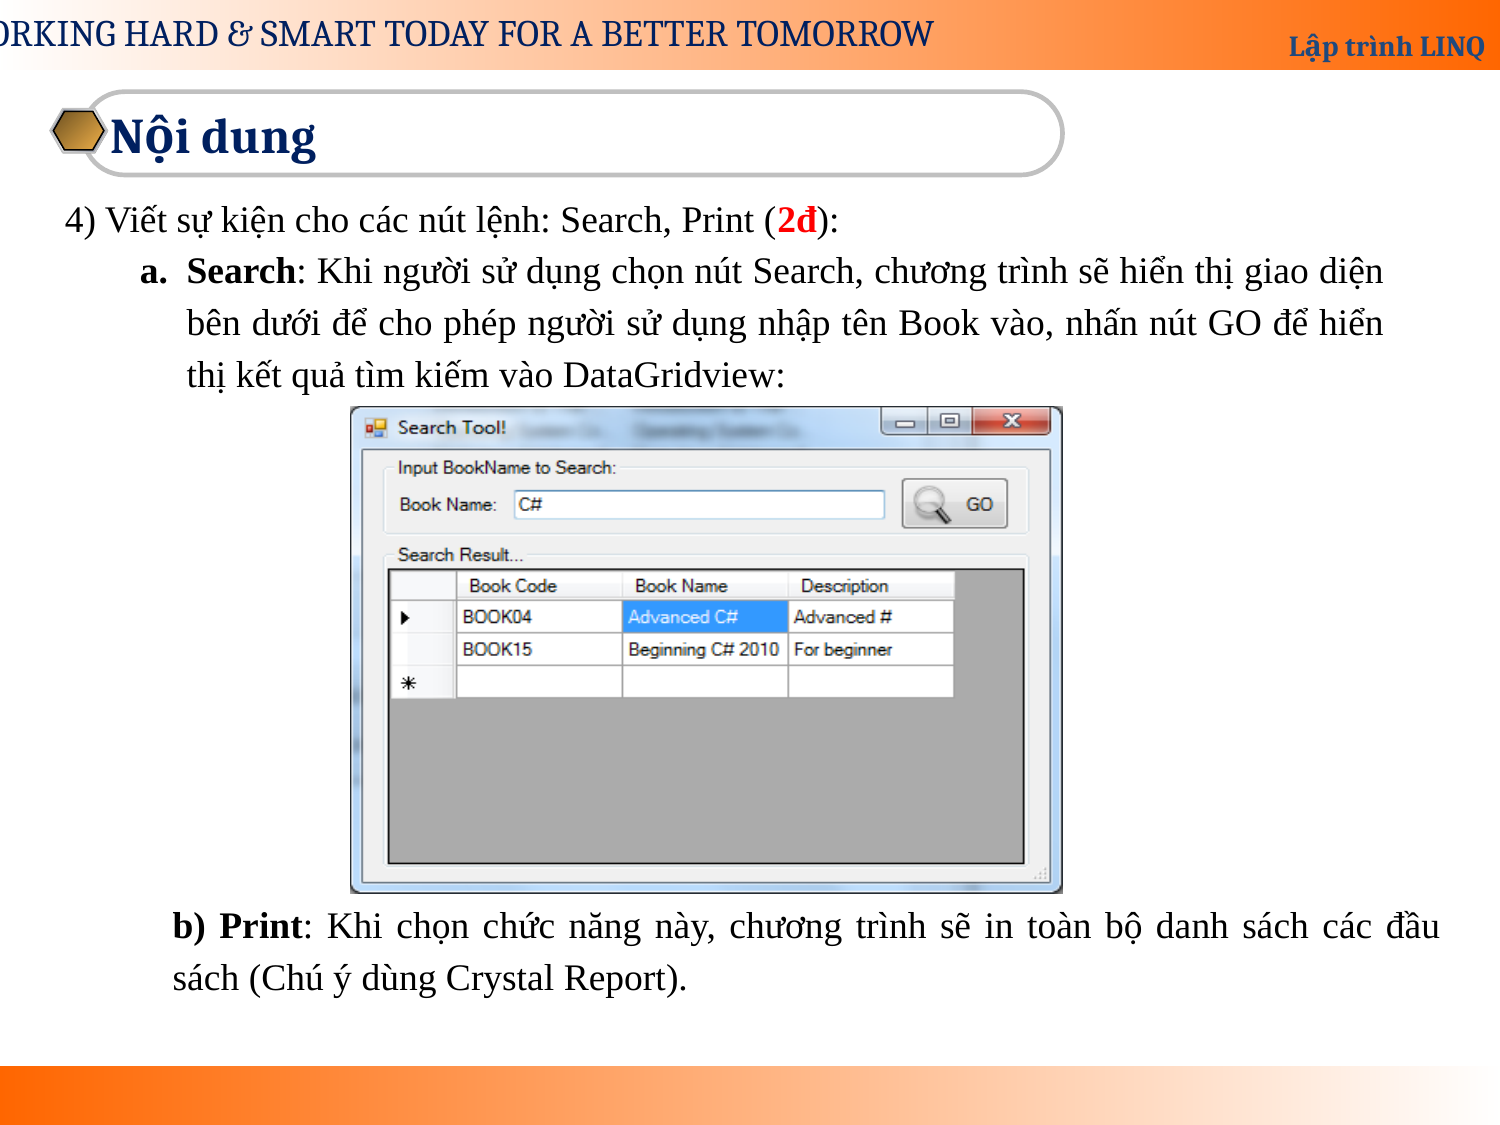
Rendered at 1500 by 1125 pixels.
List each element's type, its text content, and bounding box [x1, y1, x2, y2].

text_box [49, 91, 1063, 176]
text_box b) Print: Khi chọn chức năng này, chương trình sẽ in toàn bộ danh sách các đầu sách (Chú ý dùng Crystal Report). [82, 887, 1457, 1006]
text_box 4) Viết sự kiện cho các nút lệnh: Search, Print (2đ): Search: Khi người sử dụng chọn nút Search, chương trình sẽ hiển thị giao diện bên dưới để cho phép người sử dụng nhập tên Book vào, nhấn nút GO để hiển thị kết quả tìm kiếm vào DataGridview: [49, 180, 1400, 403]
picture [349, 406, 1063, 895]
